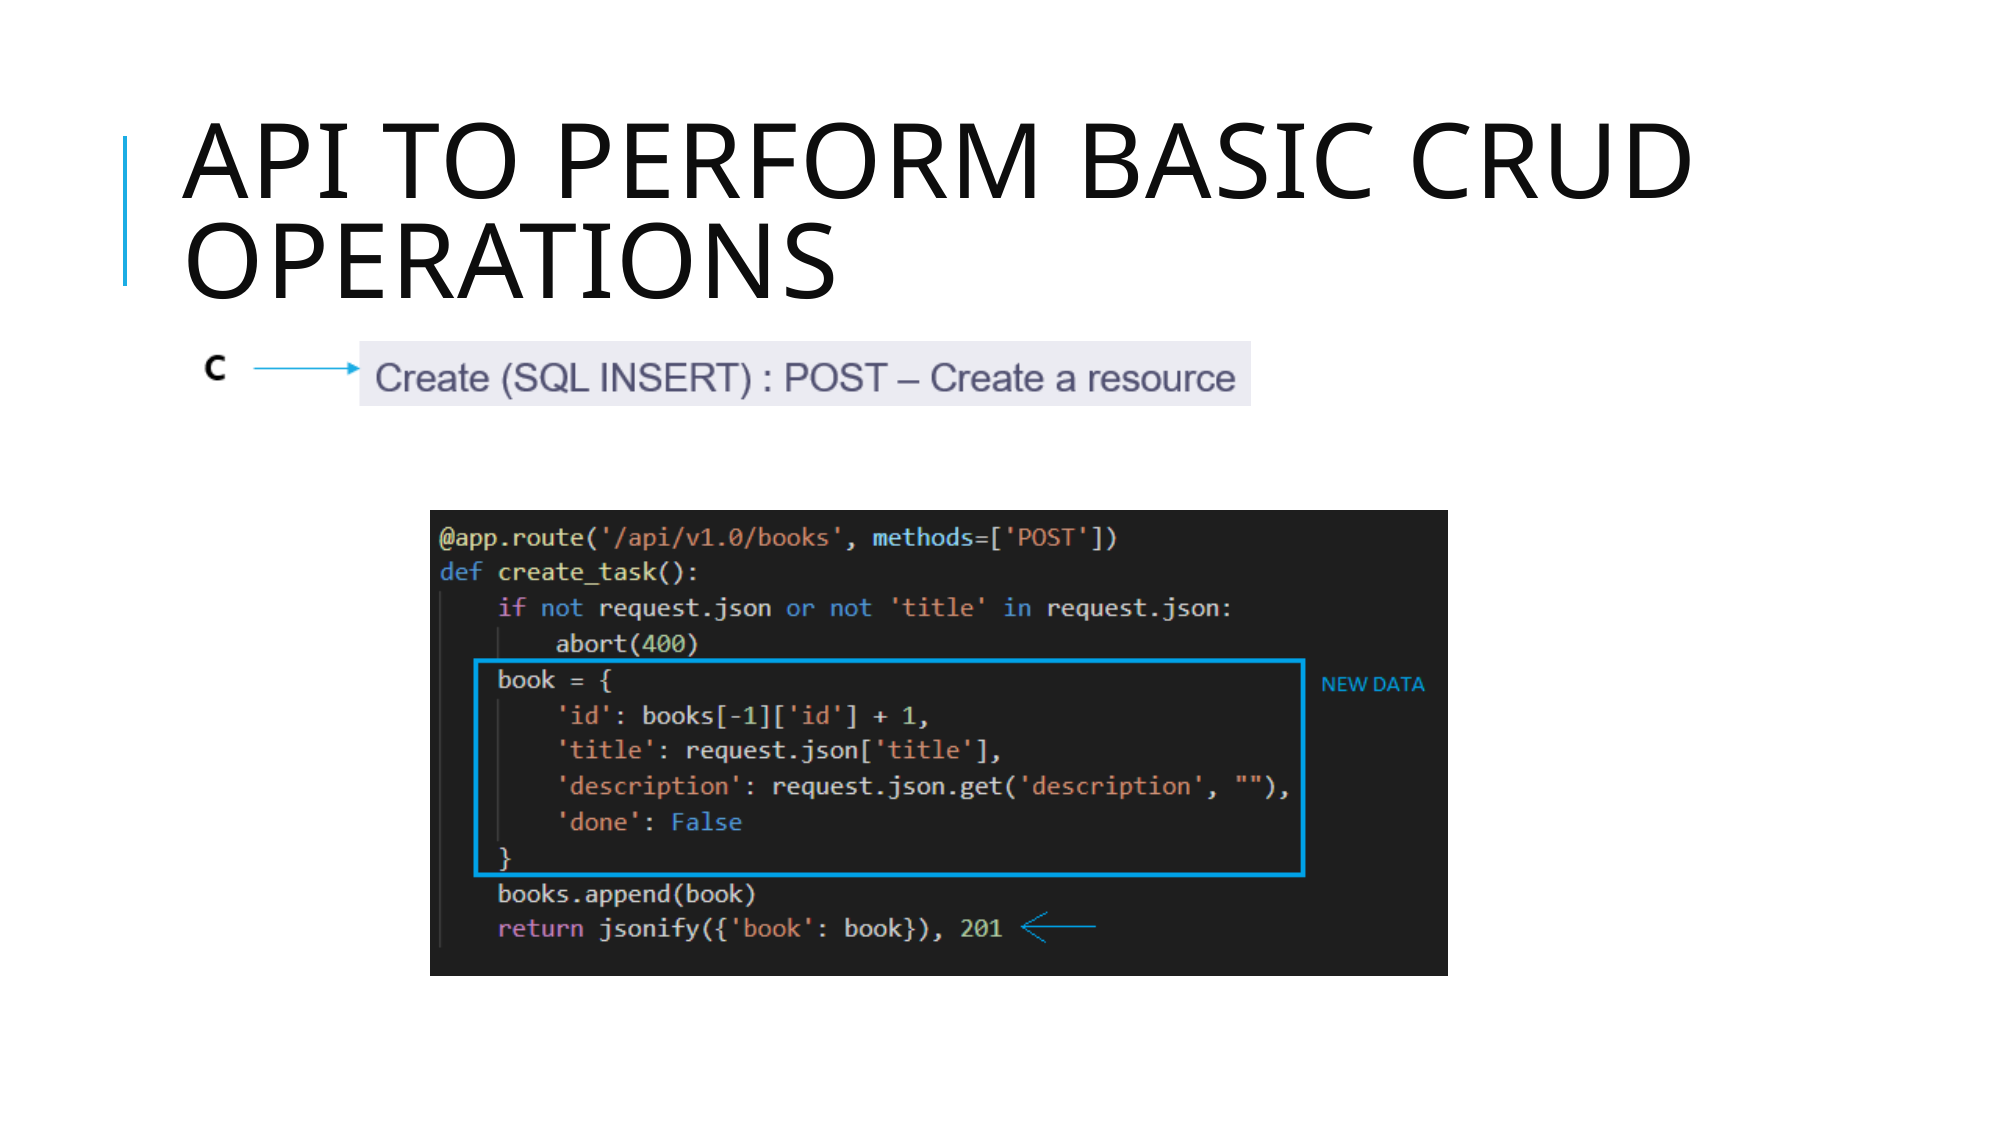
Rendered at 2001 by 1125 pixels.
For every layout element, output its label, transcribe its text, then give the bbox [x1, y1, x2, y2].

picture [429, 510, 1448, 977]
title API to perform Basic CRUD OPERATIONS [168, 96, 1763, 342]
picture [194, 341, 1252, 407]
